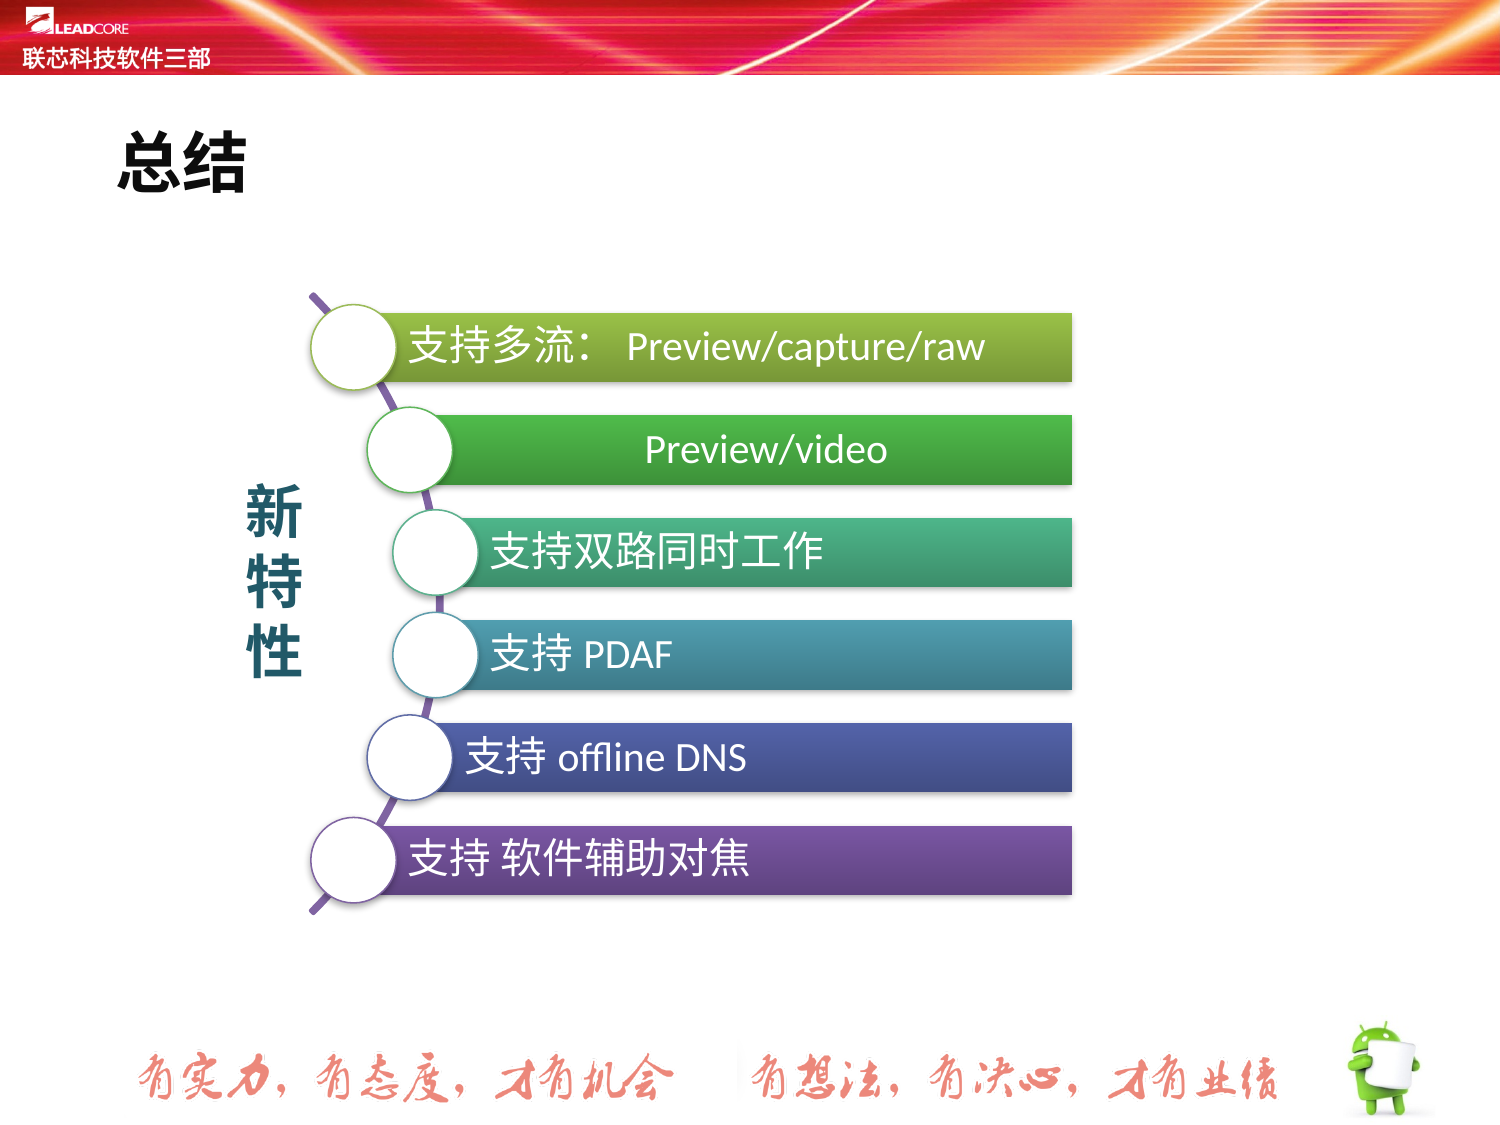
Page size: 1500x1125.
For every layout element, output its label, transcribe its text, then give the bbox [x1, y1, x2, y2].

title 总结 [100, 89, 1152, 233]
picture [1334, 1015, 1436, 1124]
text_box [300, 278, 1081, 929]
picture [0, 0, 1500, 97]
text_box 新特性 [230, 468, 295, 693]
